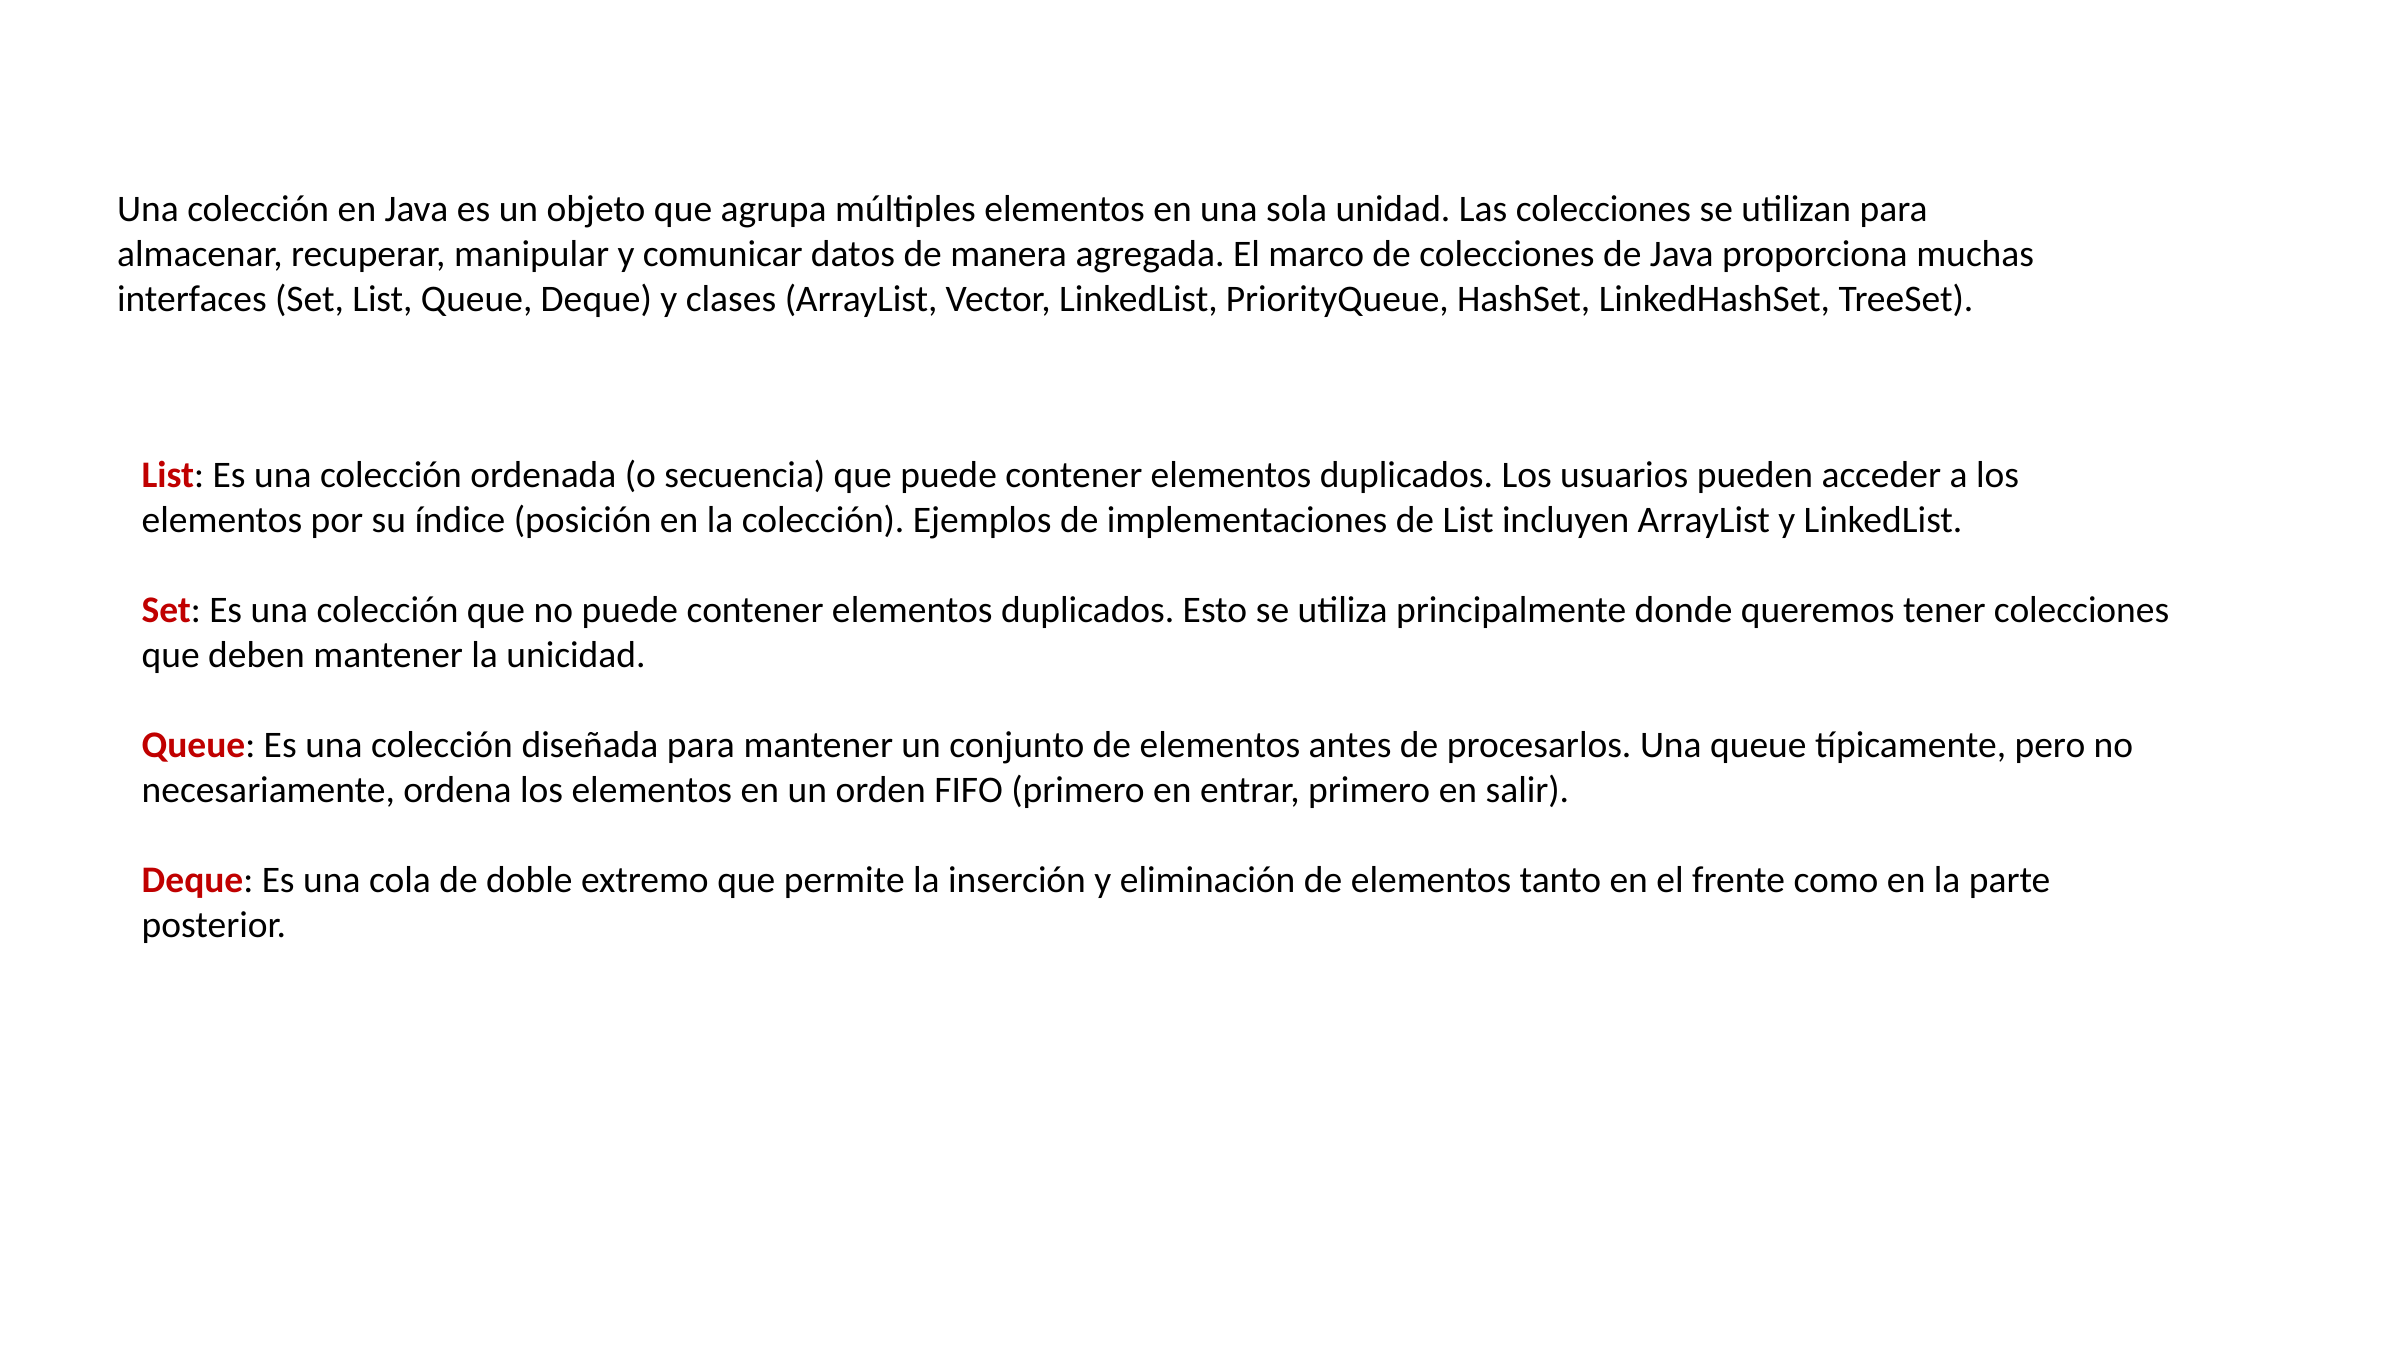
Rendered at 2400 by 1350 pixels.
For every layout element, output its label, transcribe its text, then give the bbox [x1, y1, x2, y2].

text_box Una colección en Java es un objeto que agrupa múltiples elementos en una sola unidad. Las colecciones se utilizan para almacenar, recuperar, manipular y comunicar datos de manera agregada. El marco de colecciones de Java proporciona muchas interfaces (Set, List, Queue, Deque) y clases (ArrayList, Vector, LinkedList, PriorityQueue, HashSet, LinkedHashSet, TreeSet). [102, 176, 2067, 326]
text_box List: Es una colección ordenada (o secuencia) que puede contener elementos duplicados. Los usuarios pueden acceder a los elementos por su índice (posición en la colección). Ejemplos de implementaciones de List incluyen ArrayList y LinkedList. Set: Es una colección que no puede contener elementos duplicados. Esto se utiliza principalmente donde queremos tener colecciones que deben mantener la unicidad. Queue: Es una colección diseñada para mantener un conjunto de elementos antes de procesarlos. Una queue típicamente, pero no necesariamente, ordena los elementos en un orden FIFO (primero en entrar, primero en salir). Deque: Es una cola de doble extremo que permite la inserción y eliminación de elementos tanto en el frente como en la parte posterior. [126, 443, 2191, 953]
